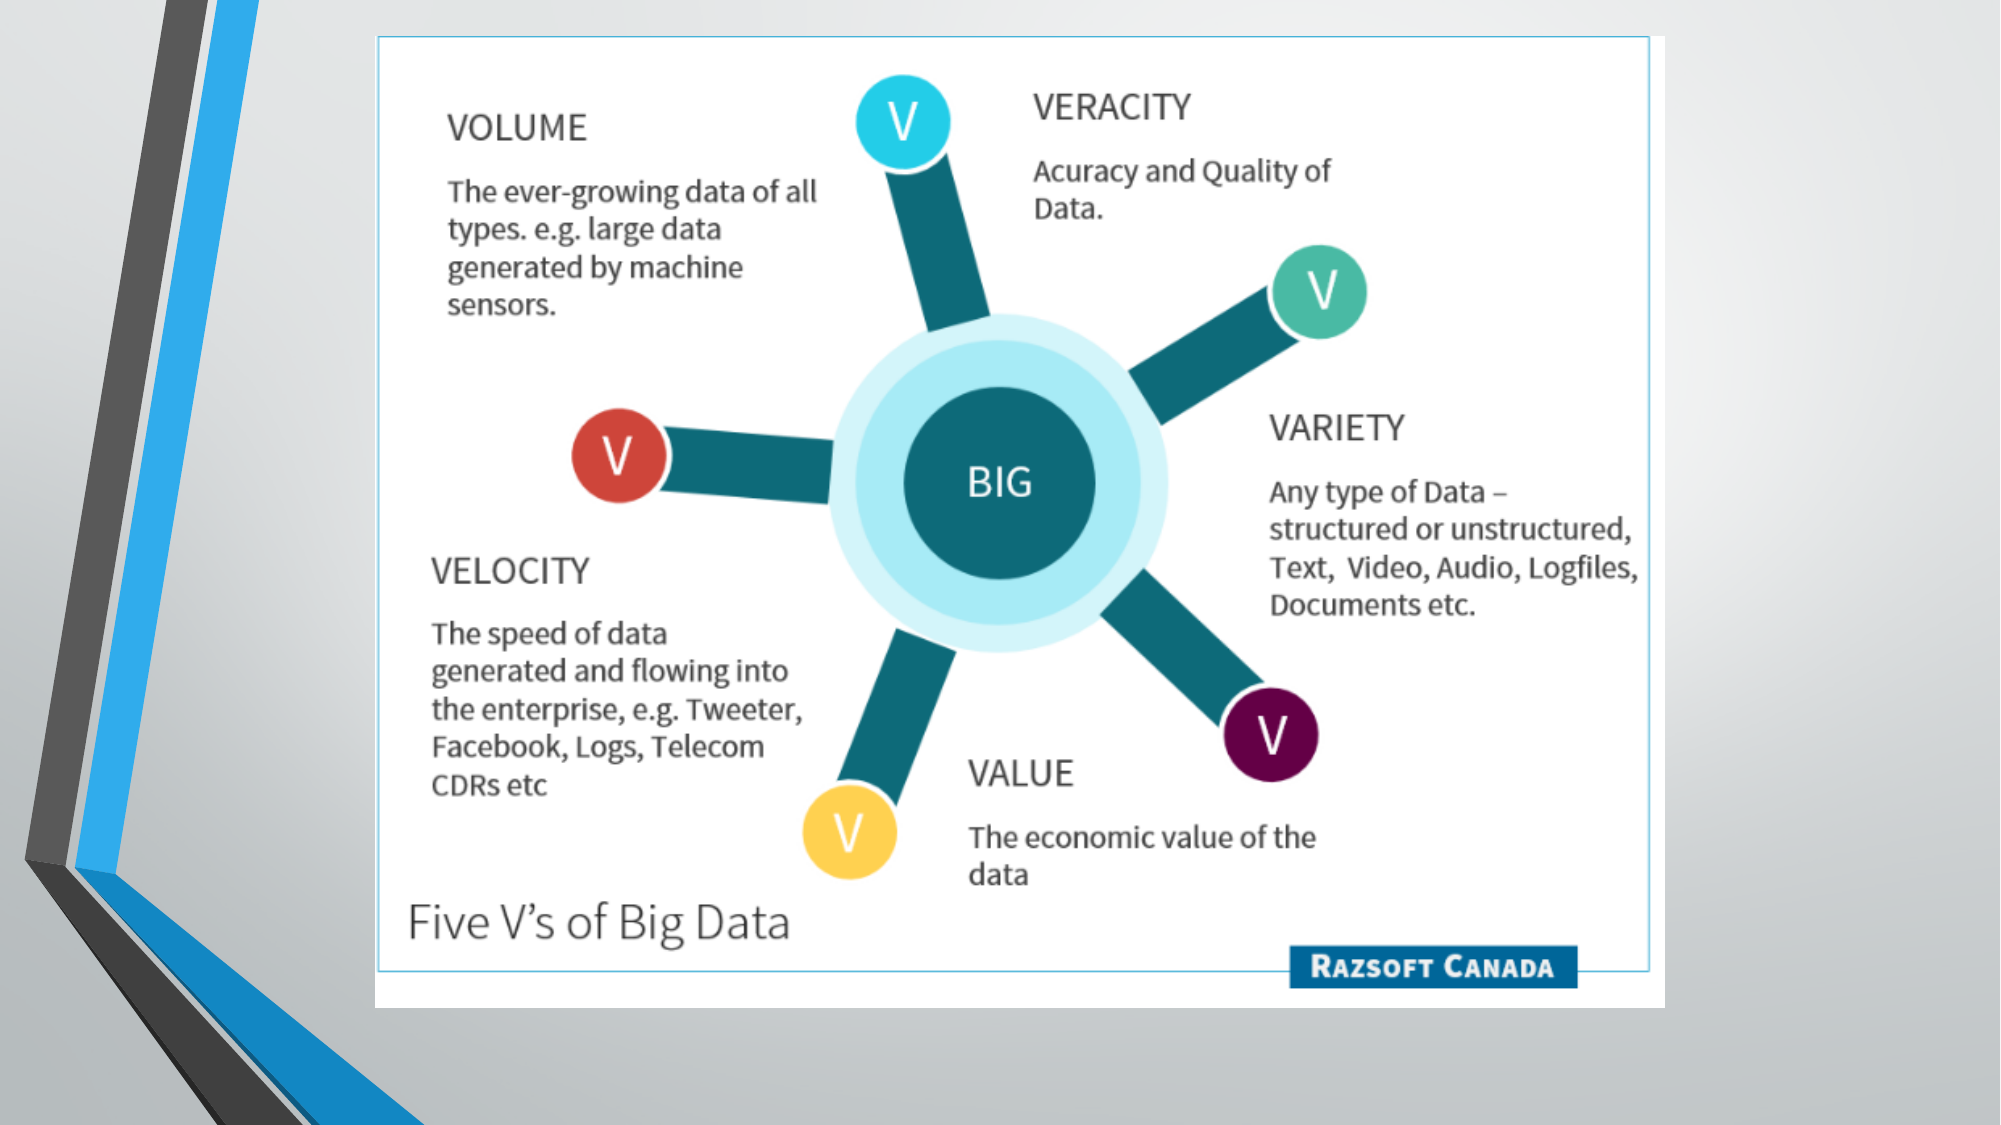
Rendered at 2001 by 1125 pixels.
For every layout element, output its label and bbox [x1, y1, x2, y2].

picture [374, 35, 1665, 1009]
